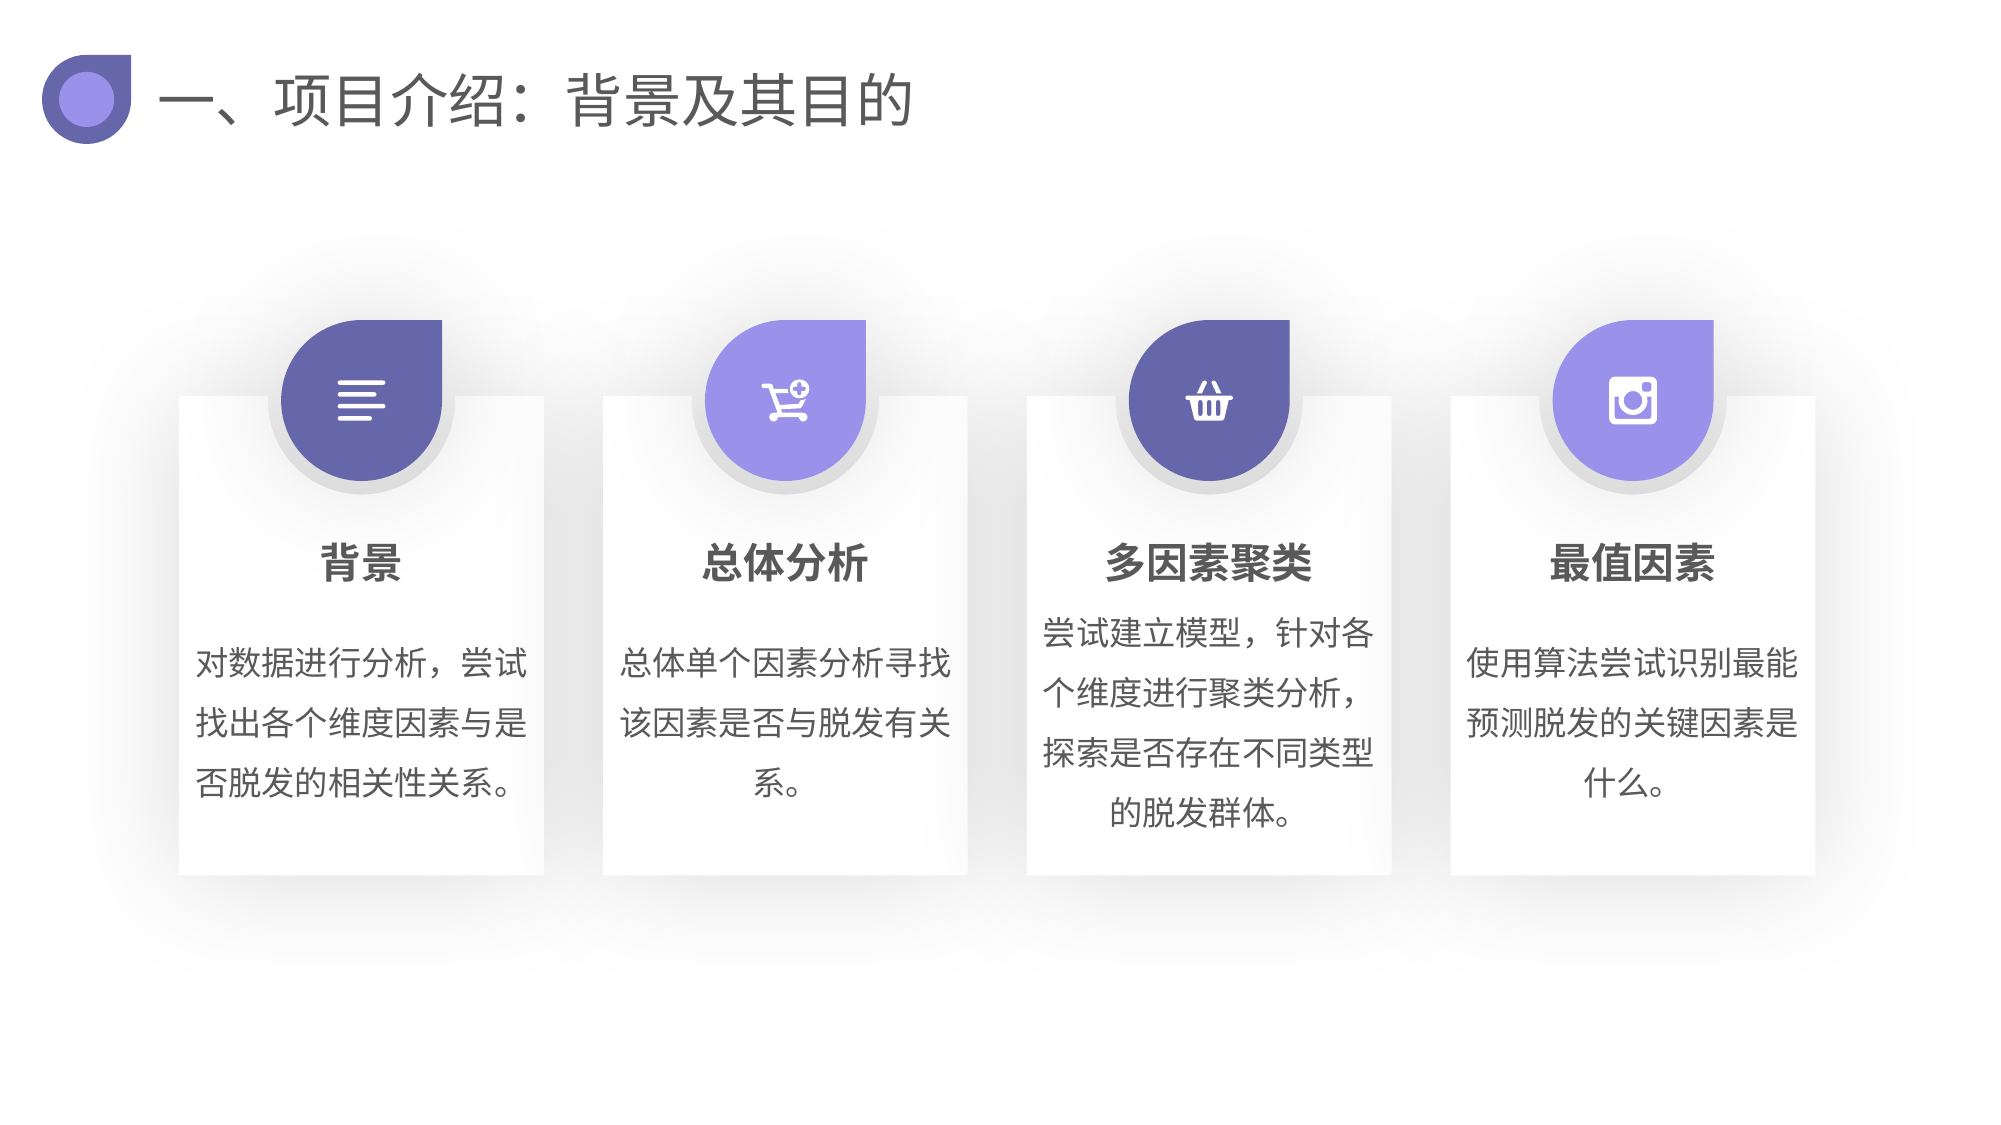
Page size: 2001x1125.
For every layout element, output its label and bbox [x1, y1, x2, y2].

text_box [603, 320, 968, 876]
text_box [179, 320, 544, 876]
text_box [41, 54, 1037, 144]
text_box [1450, 320, 1816, 876]
text_box [1026, 320, 1392, 876]
